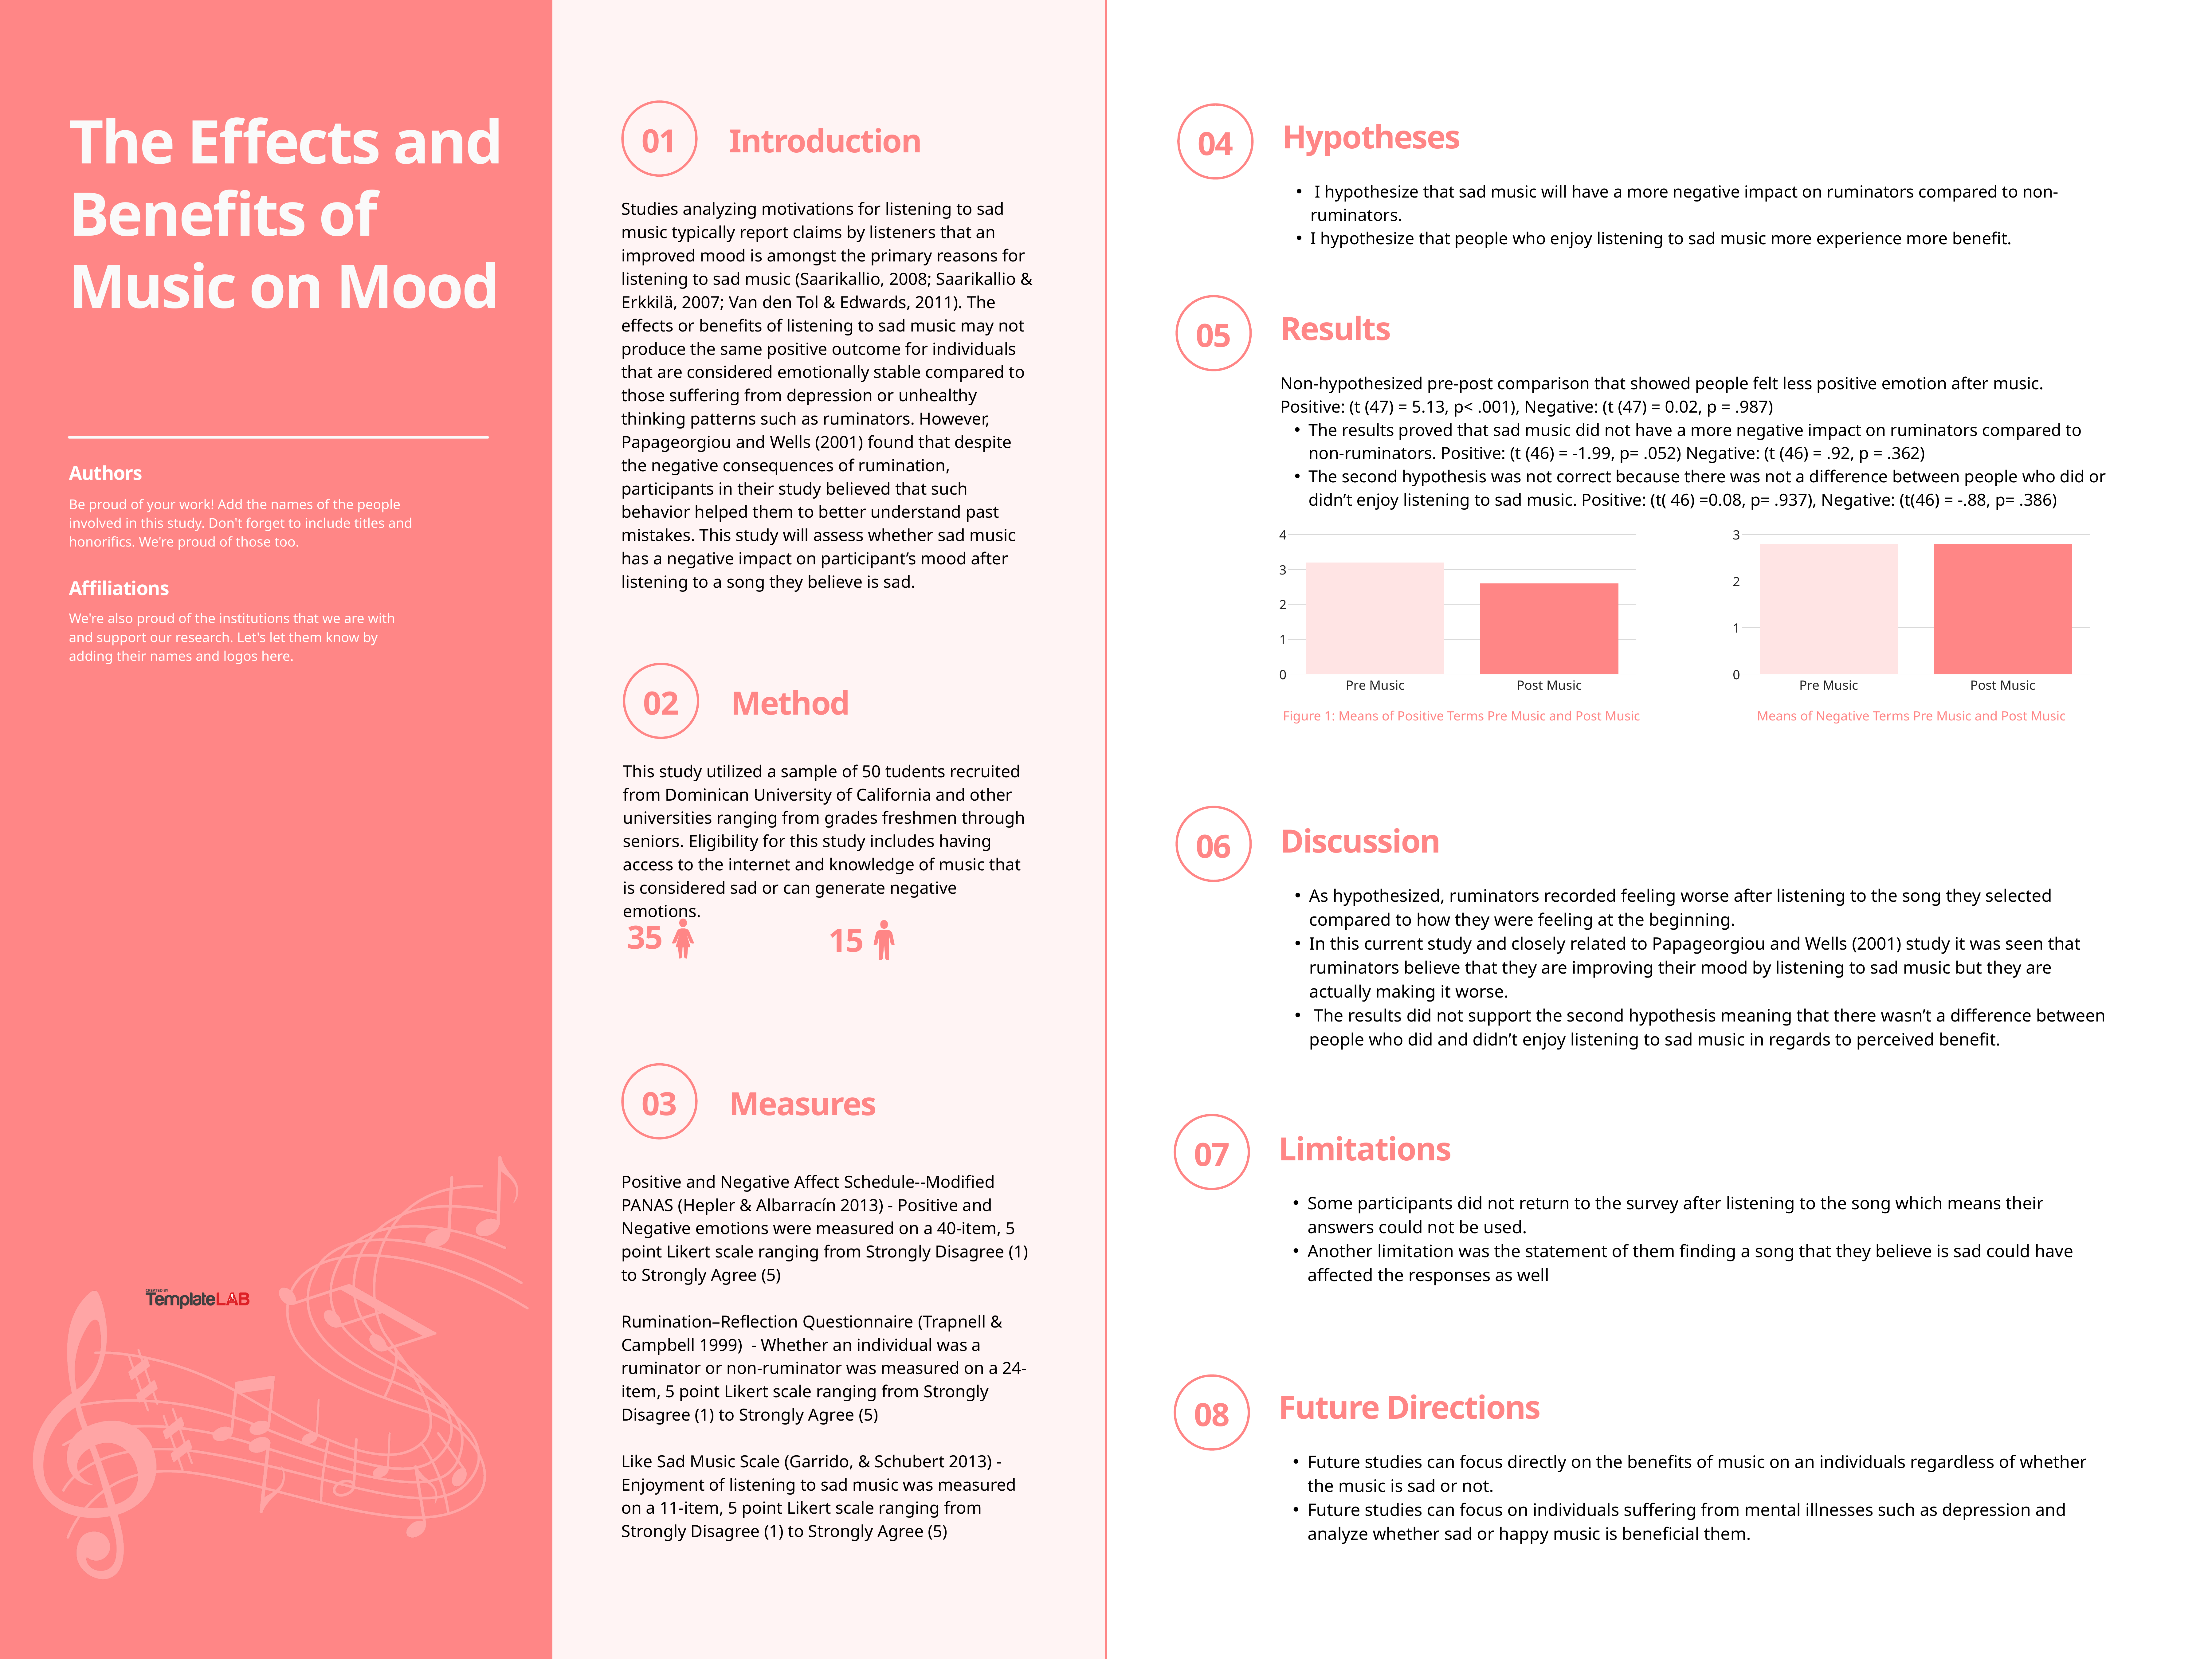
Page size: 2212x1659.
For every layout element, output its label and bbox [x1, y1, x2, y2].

text_box [0, 0, 2114, 1659]
picture [146, 1288, 250, 1310]
